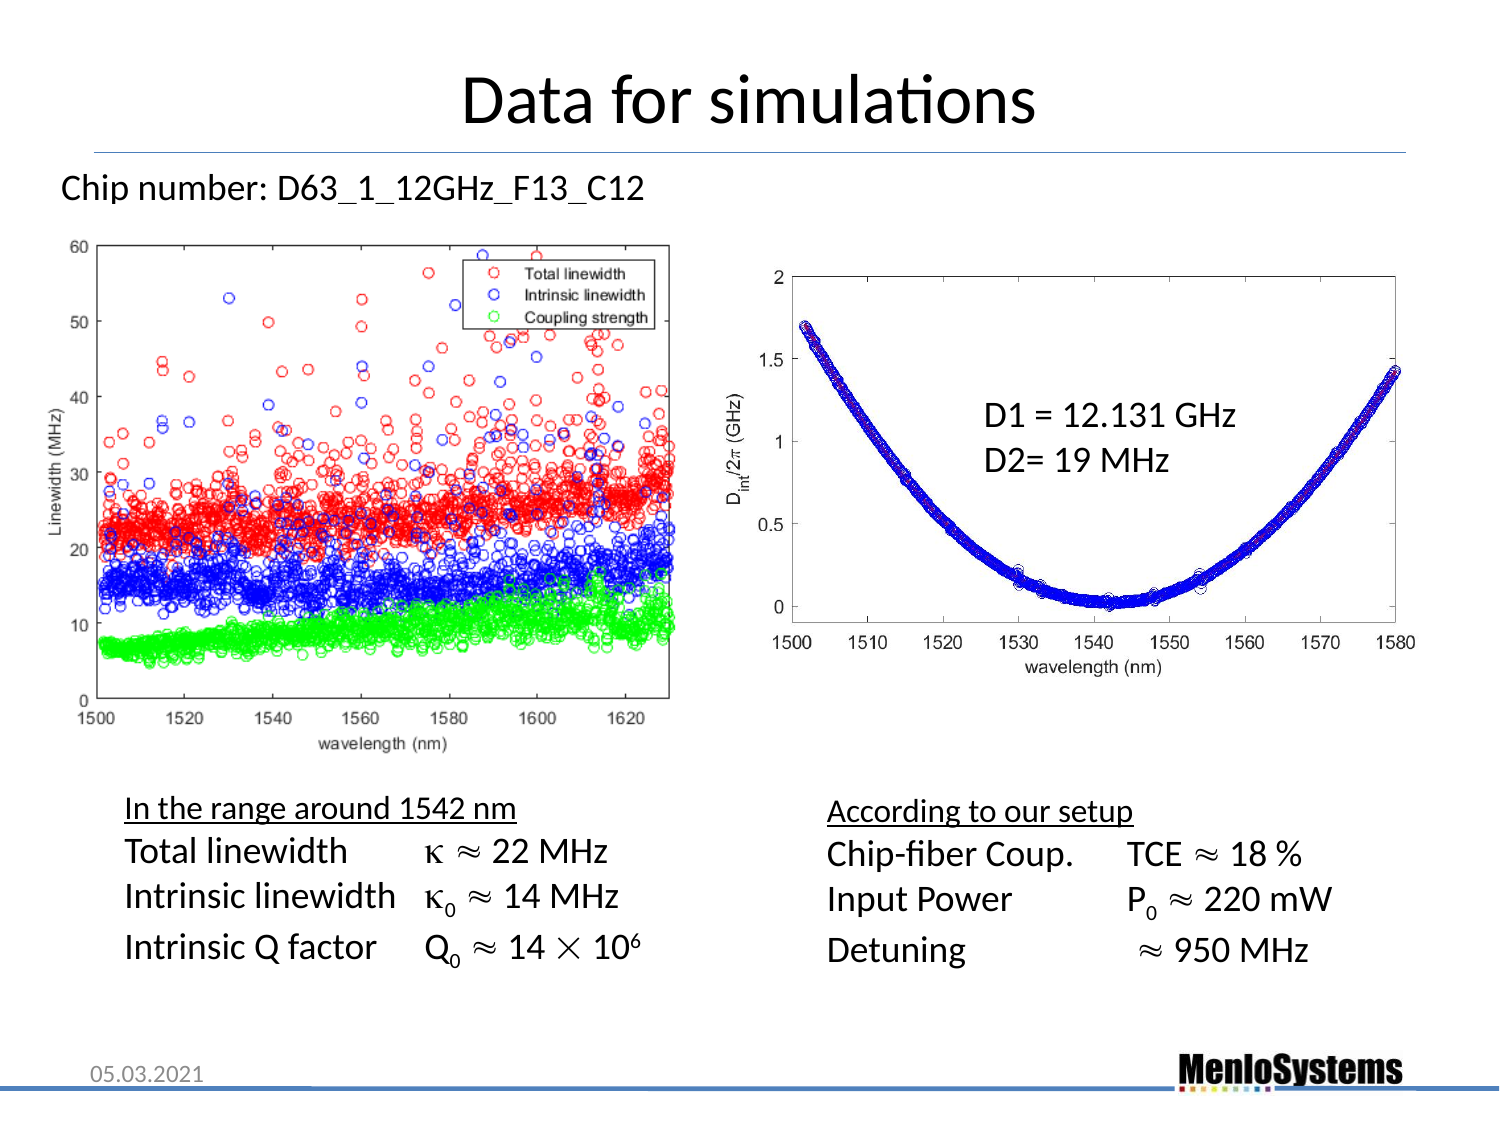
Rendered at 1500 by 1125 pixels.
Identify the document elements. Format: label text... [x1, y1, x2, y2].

text_box In the range around 1542 nm Total linewidth   22 MHz Intrinsic linewidth 0  14 MHz Intrinsic Q factor Q0  14  106 [109, 778, 656, 981]
title Data for simulations [75, 41, 1425, 149]
text_box Chip number: D63_1_12GHz_F13_C12 [46, 155, 661, 203]
picture [1178, 1050, 1403, 1096]
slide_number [75, 1042, 425, 1103]
picture [0, 204, 1469, 760]
